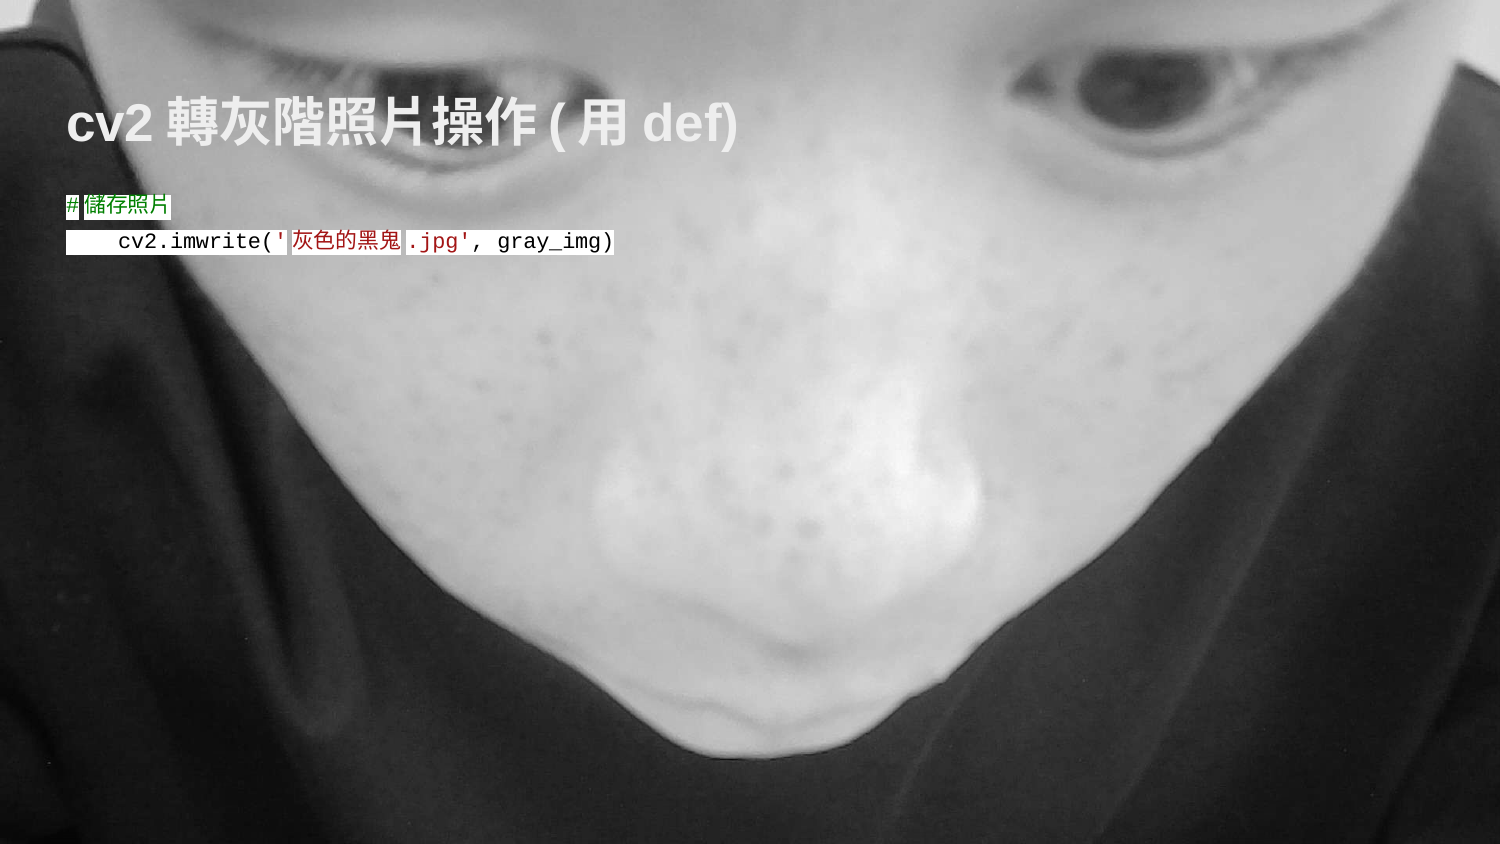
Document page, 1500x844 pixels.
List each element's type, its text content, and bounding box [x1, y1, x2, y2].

title cv2轉灰階照片操作(用def) [51, 72, 1449, 167]
picture [0, 0, 1500, 844]
text_box #儲存照片 cv2.imwrite('灰色的黑鬼.jpg', gray_img) [51, 166, 668, 268]
